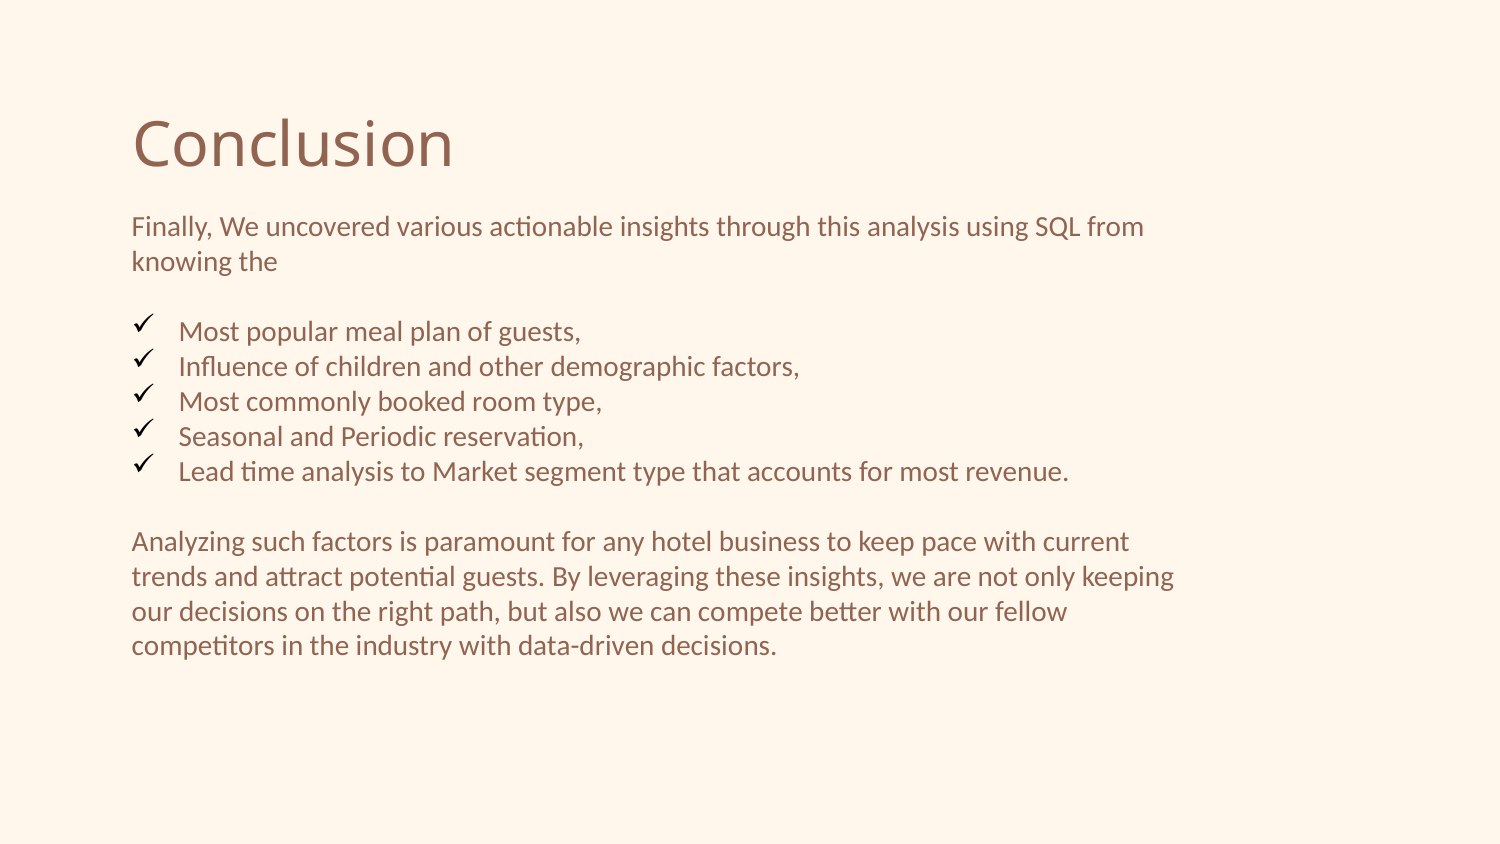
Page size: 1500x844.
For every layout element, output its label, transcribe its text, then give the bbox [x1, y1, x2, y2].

text_box Finally, We uncovered various actionable insights through this analysis using SQL from knowing the Most popular meal plan of guests, Influence of children and other demographic factors, Most commonly booked room type, Seasonal and Periodic reservation, Lead time analysis to Market segment type that accounts for most revenue. Analyzing such factors is paramount for any hotel business to keep pace with current trends and attract potential guests. By leveraging these insights, we are not only keeping our decisions on the right path, but also we can compete better with our fellow competitors in the industry with data-driven decisions. [116, 199, 1206, 670]
title Conclusion [116, 88, 1383, 183]
